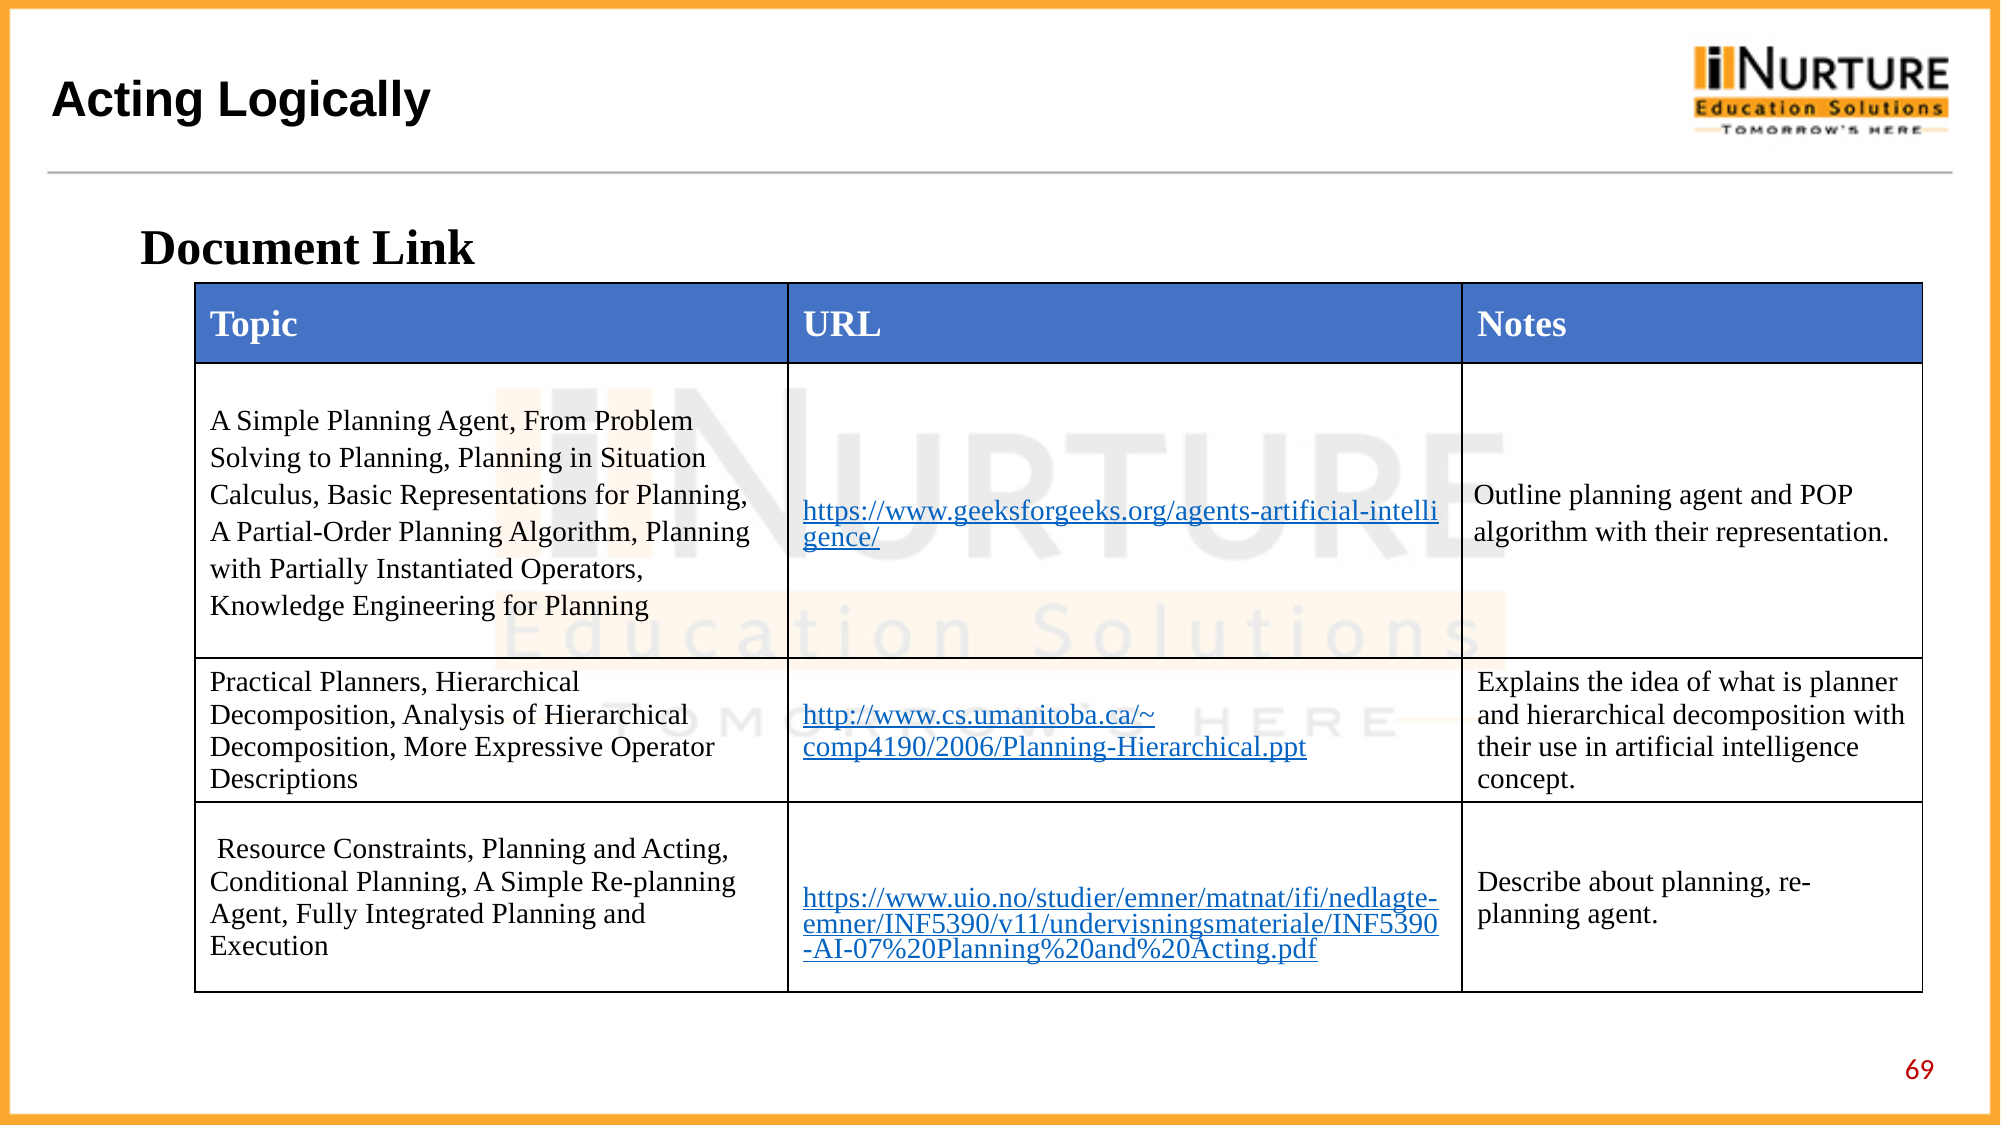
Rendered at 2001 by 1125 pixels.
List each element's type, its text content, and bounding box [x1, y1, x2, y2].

picture [0, 0, 2001, 1125]
table_cell Resource Constraints, Planning and Acting, Conditional Planning, A Simple Re-planning Agent, Fully Integrated Planning and Execution [196, 803, 787, 991]
table_header URL [789, 284, 1461, 362]
table_cell http://www.cs.umanitoba.ca/~comp4190/2006/Planning-Hierarchical.ppt [789, 659, 1461, 801]
text_box Document Link [66, 207, 2000, 283]
table_cell Describe about planning, re-planning agent. [1463, 803, 1922, 991]
table_cell Explains the idea of what is planner and hierarchical decomposition with their use in artificial intelligence concept. [1463, 659, 1922, 801]
table_header Topic [196, 284, 787, 362]
table_header Notes [1463, 284, 1922, 362]
table_cell https://www.uio.no/studier/emner/matnat/ifi/nedlagte-emner/INF5390/v11/undervisningsmateriale/INF5390-AI-07%20Planning%20and%20Acting.pdf [789, 803, 1461, 991]
table_cell Outline planning agent and POP algorithm with their representation. [1463, 364, 1922, 657]
table_cell Practical Planners, Hierarchical Decomposition, Analysis of Hierarchical Decomposition, More Expressive Operator Descriptions [196, 659, 787, 801]
table_cell https://www.geeksforgeeks.org/agents-artificial-intelligence/ [789, 364, 1461, 657]
table_cell A Simple Planning Agent, From Problem Solving to Planning, Planning in Situation Calculus, Basic Representations for Planning, A Partial-Order Planning Algorithm, Planning with Partially Instantiated Operators, Knowledge Engineering for Planning [196, 364, 787, 657]
